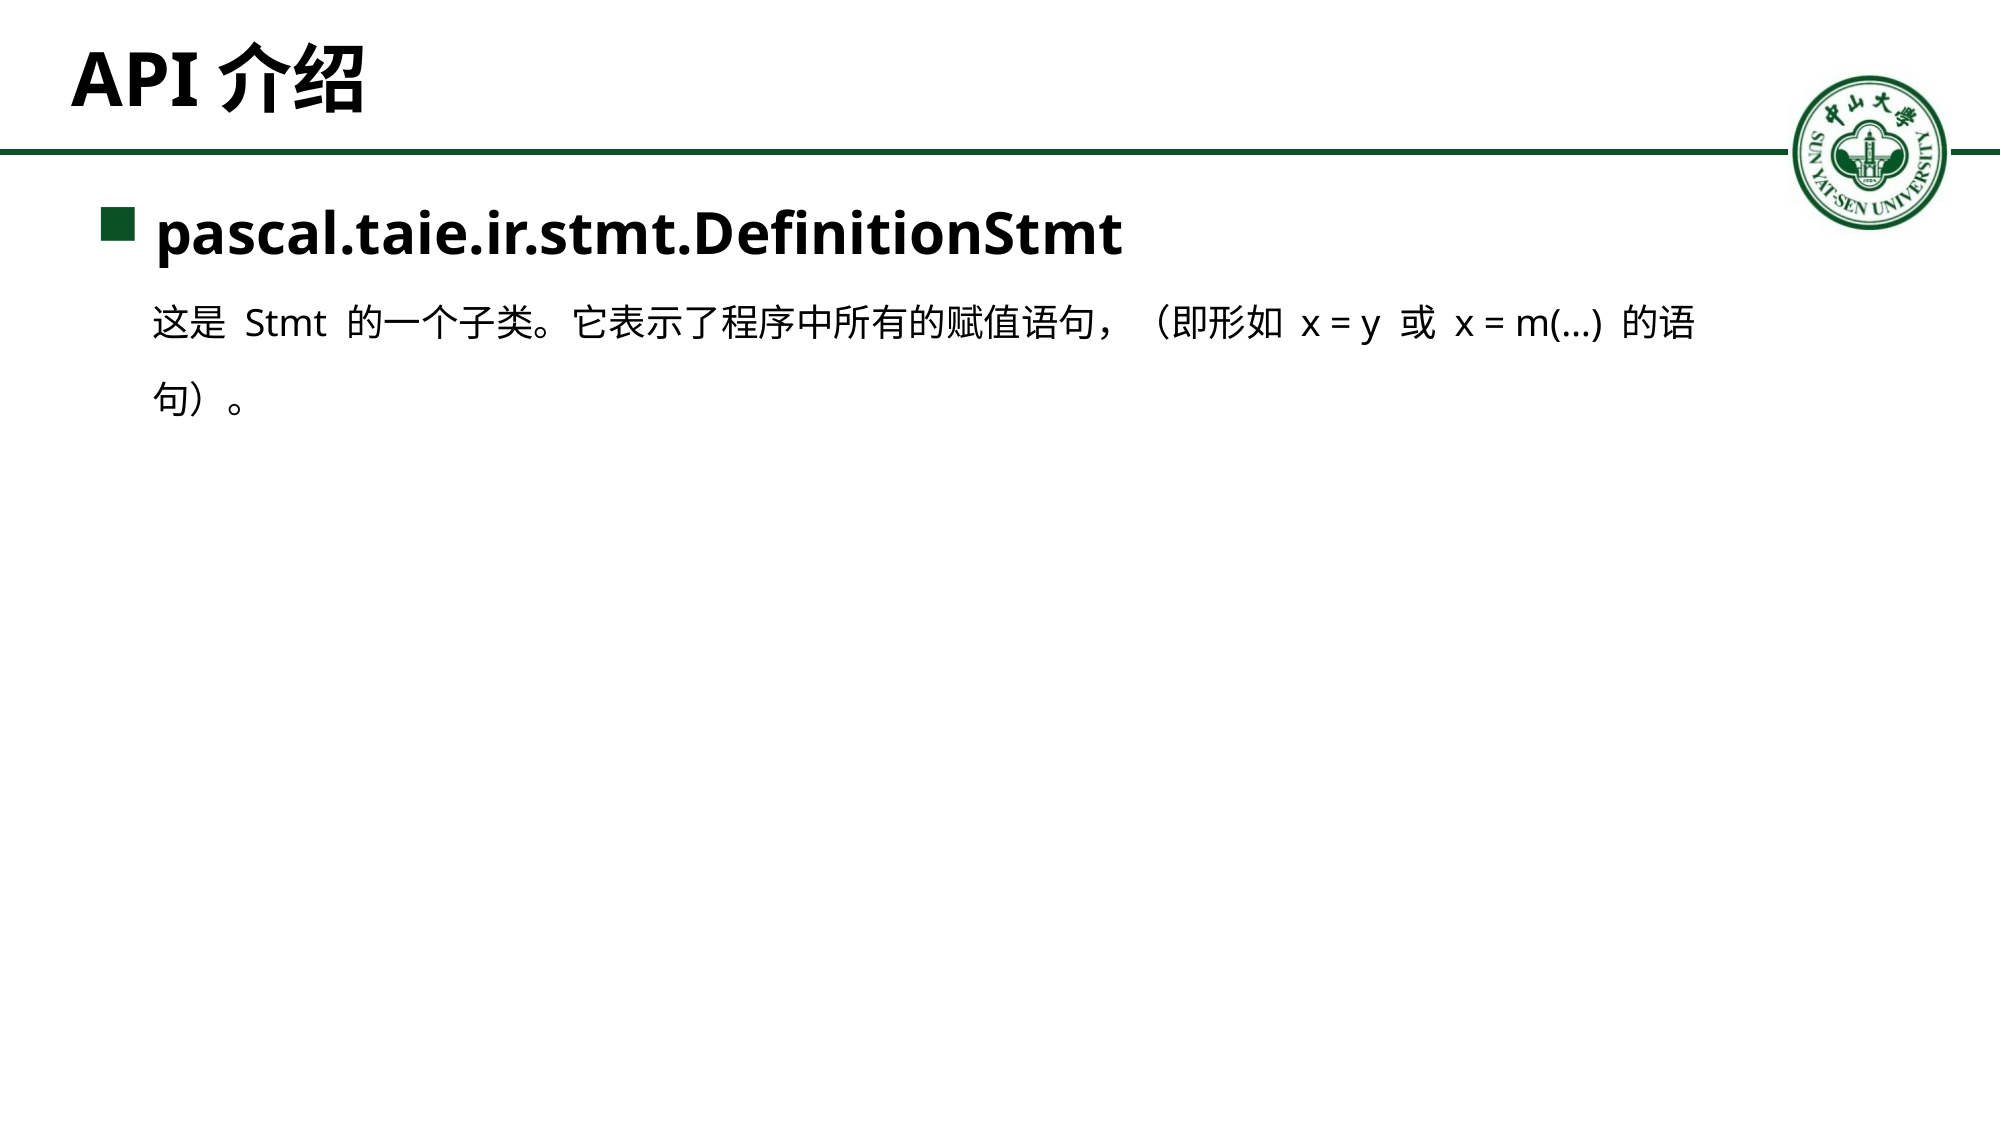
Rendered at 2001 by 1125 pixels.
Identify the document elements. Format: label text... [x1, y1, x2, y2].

title API介绍 [56, 0, 1732, 153]
text_box 这是 Stmt 的一个子类。它表示了程序中所有的赋值语句，（即形如 x = y 或 x = m(…) 的语句）。 [137, 274, 1743, 429]
text_box pascal.taie.ir.stmt.DefinitionStmt [81, 153, 1919, 274]
picture [1788, 71, 1951, 234]
